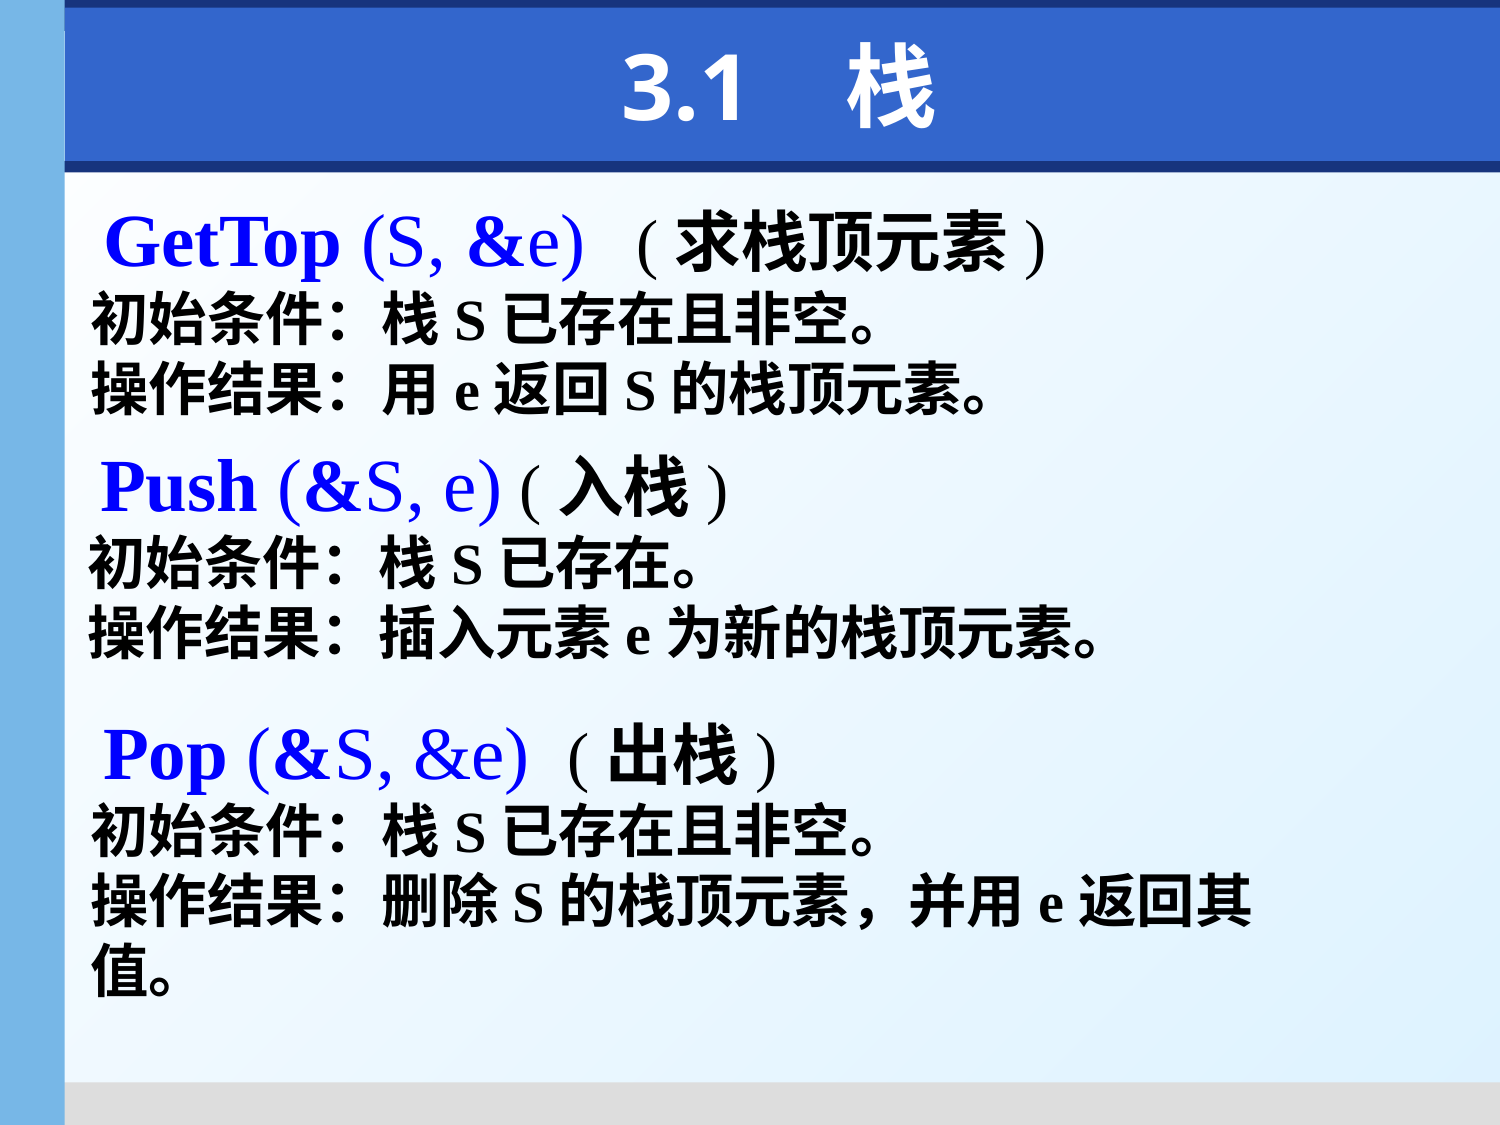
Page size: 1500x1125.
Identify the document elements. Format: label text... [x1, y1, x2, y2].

text_box GetTop (S, &e) (求栈顶元素) 初始条件：栈S已存在且非空。 操作结果：用e返回S的栈顶元素。 [75, 184, 1094, 430]
text_box Pop (&S, &e) (出栈) 初始条件：栈S已存在且非空。 操作结果：删除S的栈顶元素，并用e返回其值。 [75, 697, 1306, 1012]
title 3.1 栈 [88, 19, 1471, 149]
text_box Push (&S, e) (入栈) 初始条件：栈S已存在。 操作结果：插入元素e为新的栈顶元素。 [72, 428, 1235, 674]
